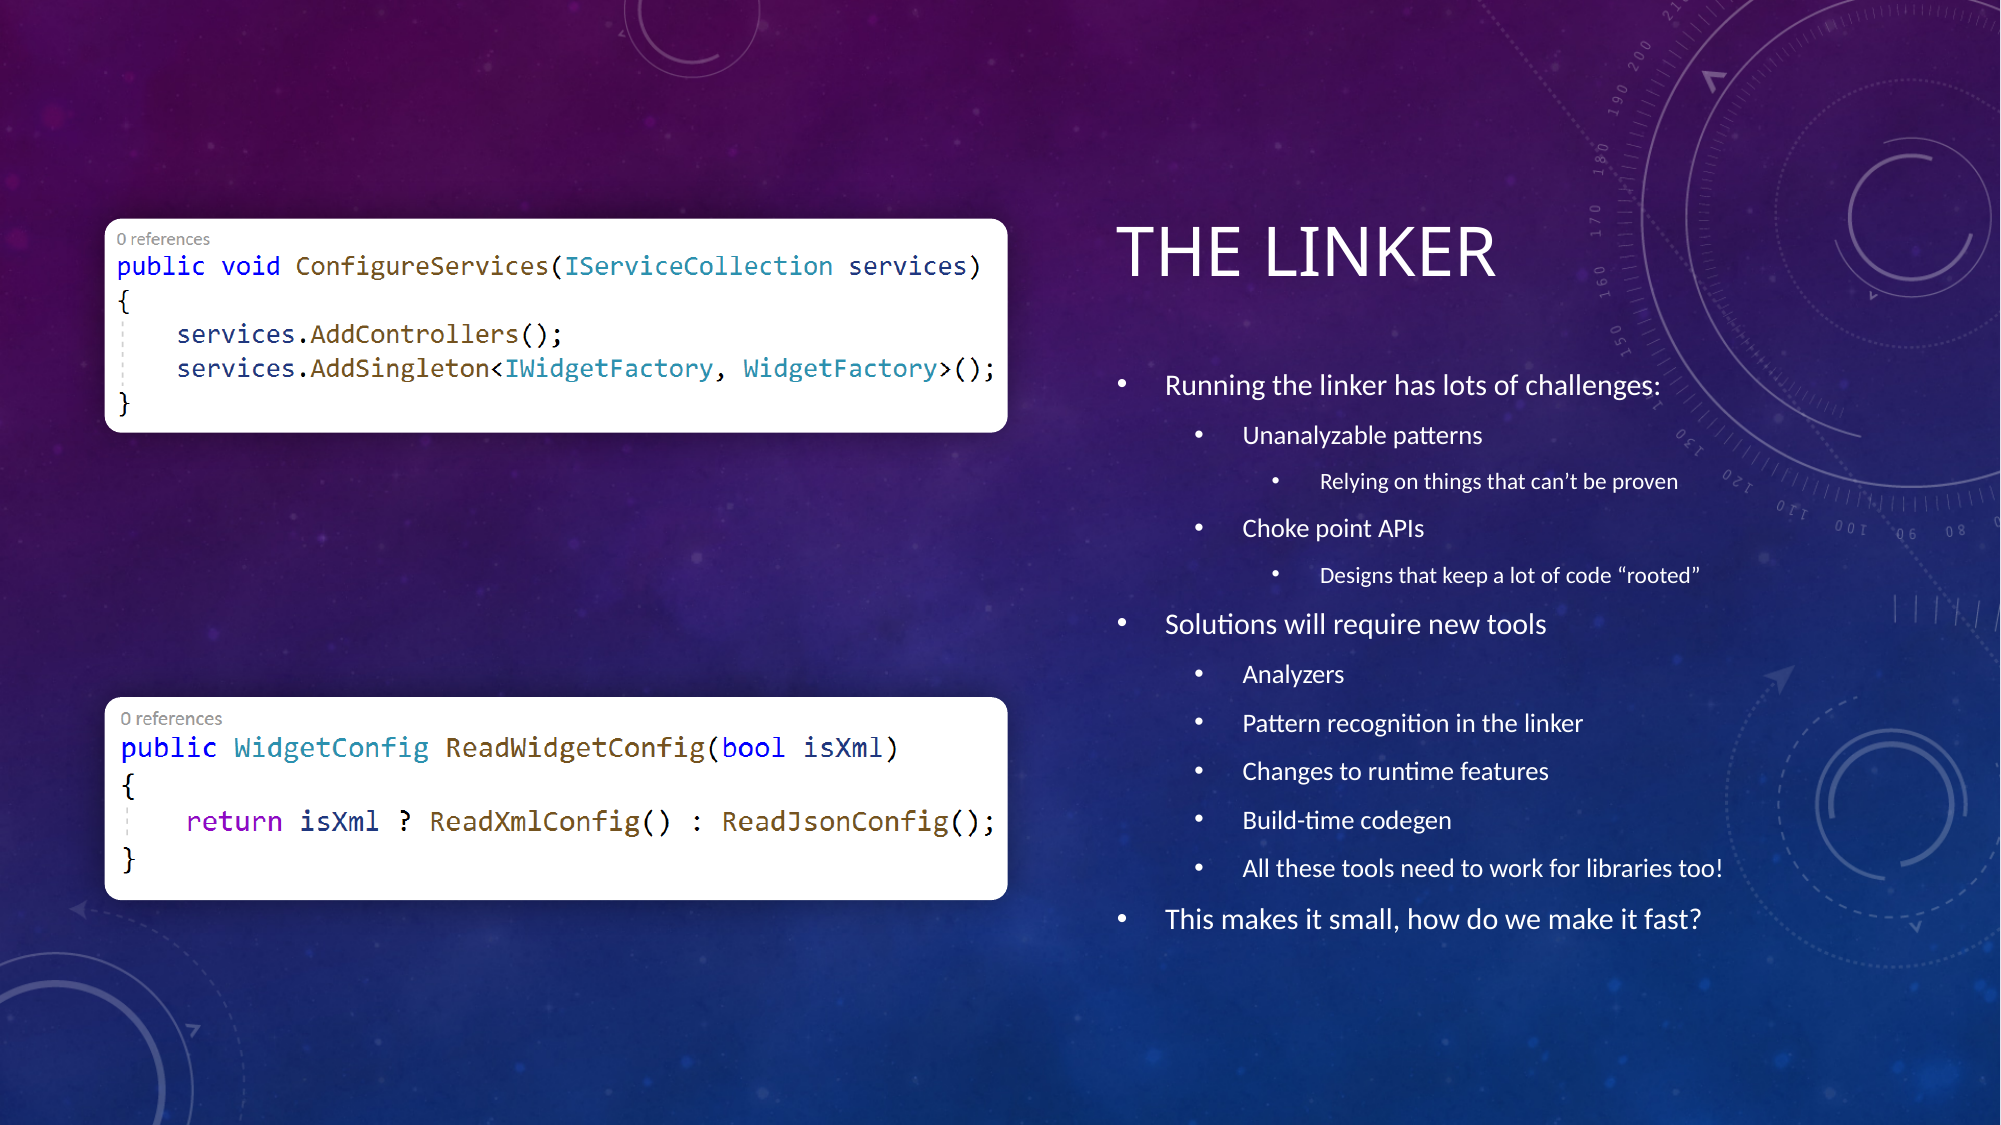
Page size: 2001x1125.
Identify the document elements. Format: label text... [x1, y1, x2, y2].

title The Linker [1101, 169, 1775, 339]
list Running the linker has lots of challenges: Unanalyzable patterns Relying on things that can’t be proven Choke point APIs Designs that keep a lot of code “rooted” Solutions will require new tools Analyzers Pattern recognition in the linker Changes to runtime features Build-time codegen All these tools need to work for libraries too! This makes it small, how do we make it fast? [1101, 351, 1775, 950]
picture [0, 0, 2001, 1125]
